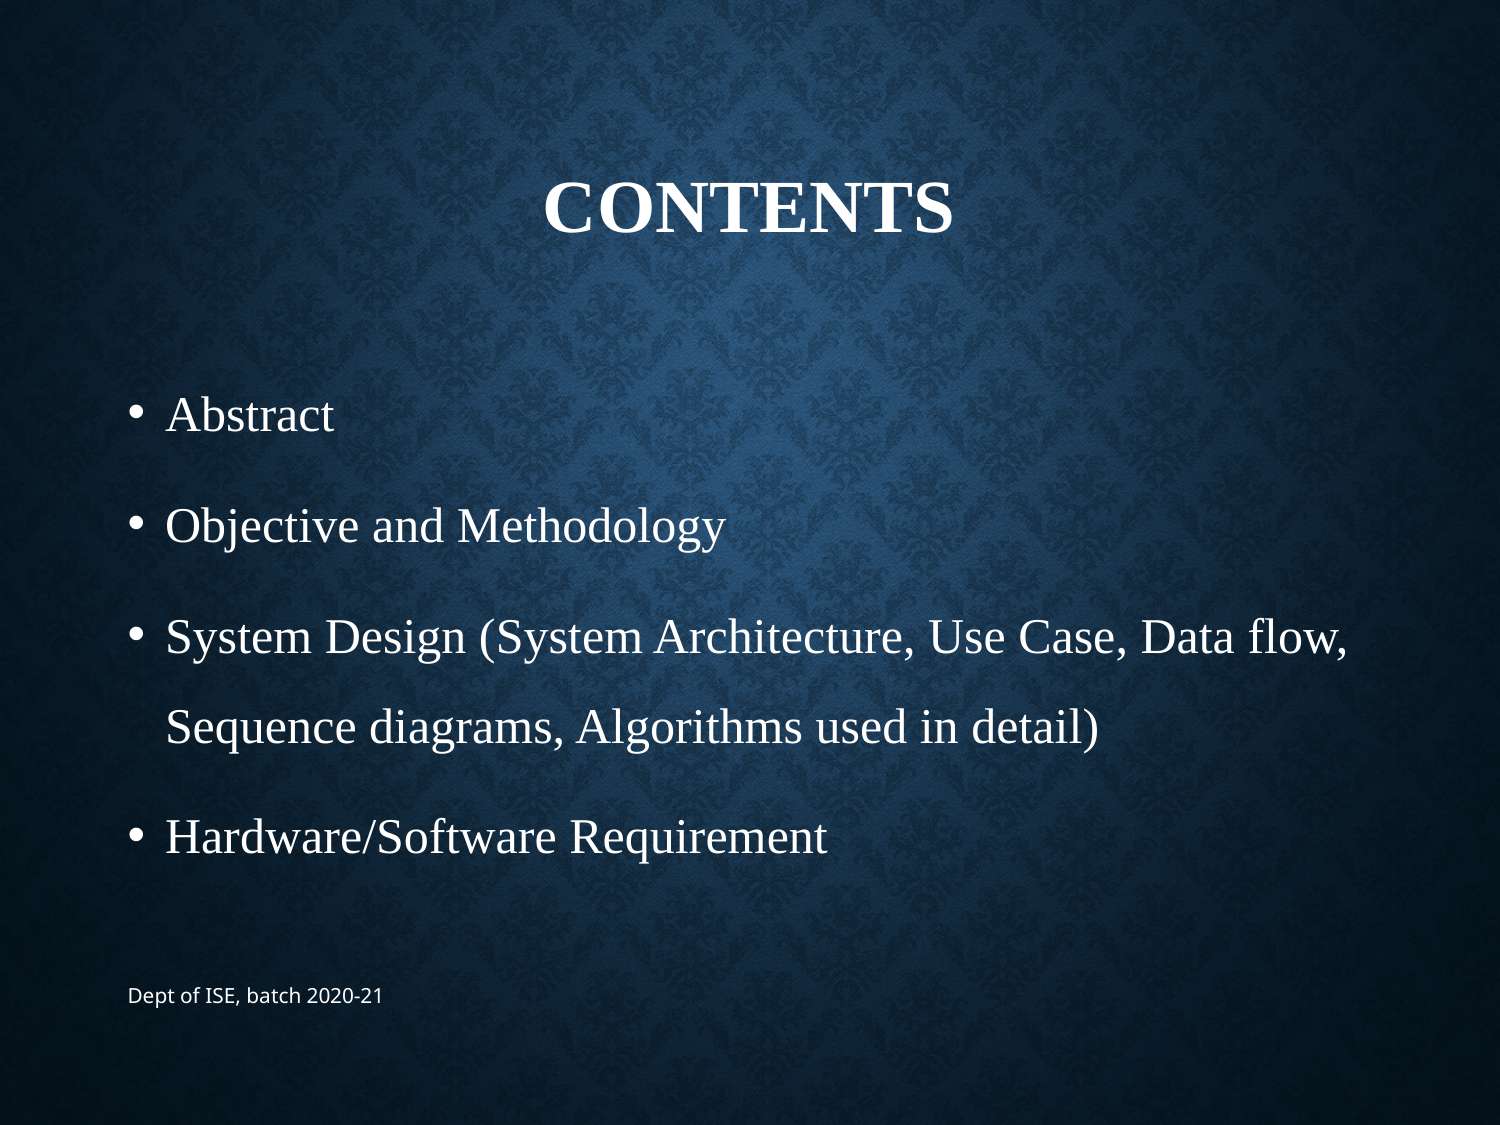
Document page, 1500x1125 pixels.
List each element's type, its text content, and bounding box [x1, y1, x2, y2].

footer Dept of ISE, batch 2020-21 [112, 965, 934, 1025]
title Contents [112, 99, 1387, 318]
list Abstract Objective and Methodology System Design (System Architecture, Use Case, Data flow, Sequence diagrams, Algorithms used in detail) Hardware/Software Requirement [112, 343, 1387, 950]
